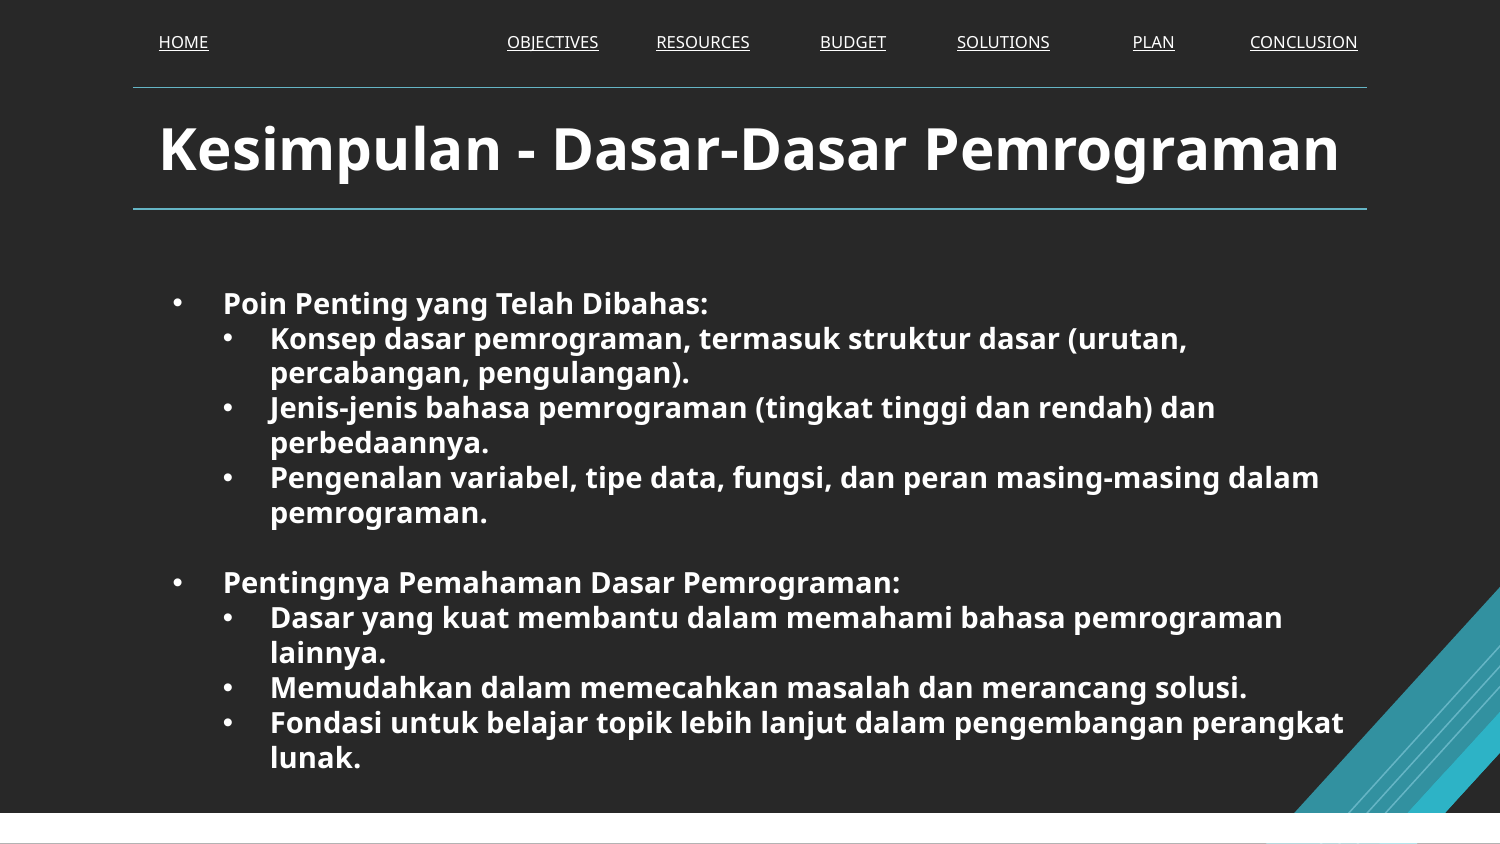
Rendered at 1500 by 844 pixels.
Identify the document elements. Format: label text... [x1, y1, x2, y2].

text_box PLAN [1087, 30, 1221, 57]
text_box SOLUTIONS [937, 30, 1070, 57]
text_box CONCLUSION [1237, 30, 1371, 57]
text_box OBJECTIVES [486, 30, 620, 57]
text_box HOME [117, 30, 250, 57]
title Kesimpulan - Dasar-Dasar Pemrograman [118, 97, 1382, 192]
subtitle Poin Penting yang Telah Dibahas: Konsep dasar pemrograman, termasuk struktur dasar (urutan, percabangan, pengulangan). Jenis-jenis bahasa pemrograman (tingkat tinggi dan rendah) dan perbedaannya. Pengenalan variabel, tipe data, fungsi, dan peran masing-masing dalam pemrograman. Pentingnya Pemahaman Dasar Pemrograman: Dasar yang kuat membantu dalam memahami bahasa pemrograman lainnya. Memudahkan dalam memecahkan masalah dan merancang solusi. Fondasi untuk belajar topik lebih lanjut dalam pengembangan perangkat lunak. [132, 240, 1371, 721]
text_box BUDGET [786, 30, 920, 57]
text_box RESOURCES [636, 30, 770, 57]
